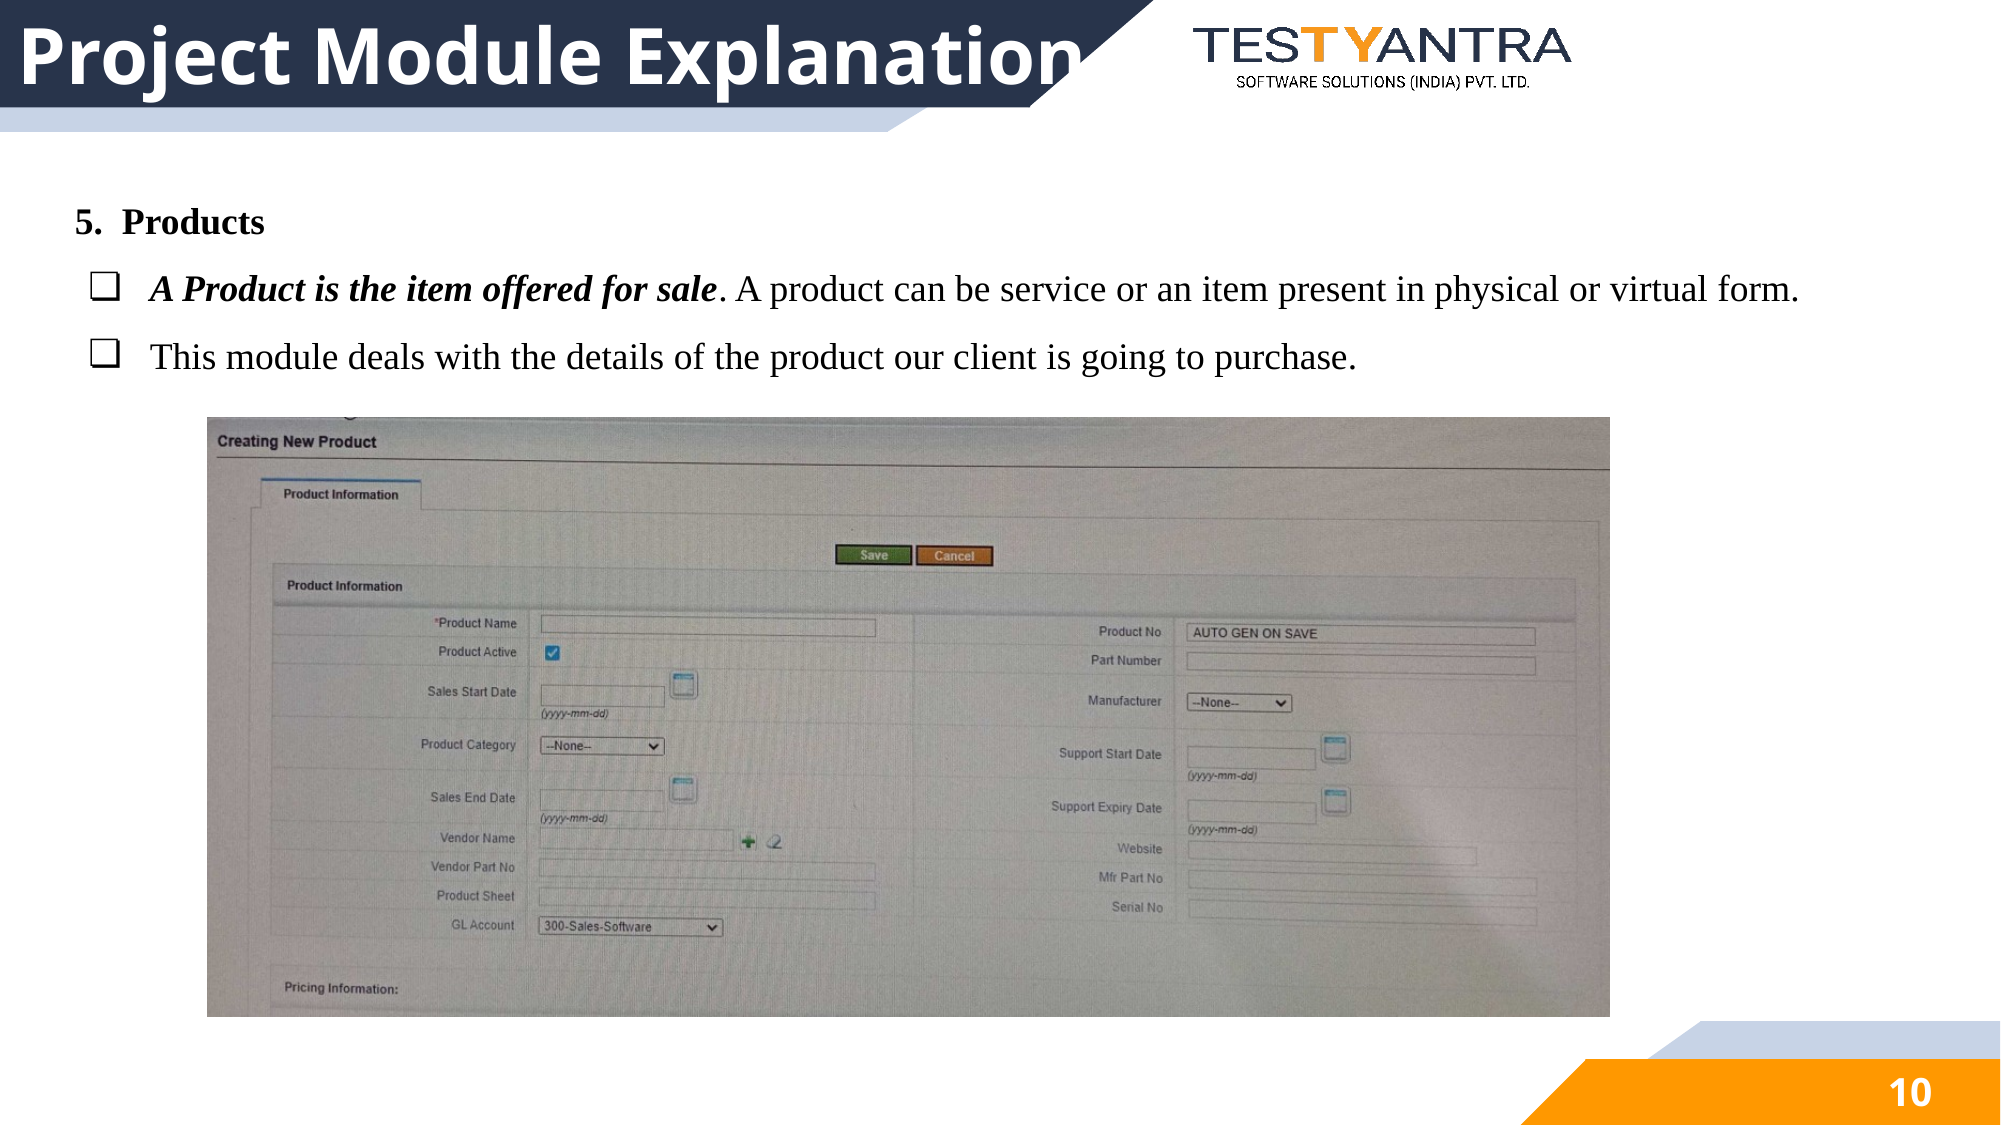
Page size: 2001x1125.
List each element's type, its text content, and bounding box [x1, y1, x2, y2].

text_box 5. Products A Product is the item offered for sale. A product can be service or an item present in physical or virtual form. This module deals with the details of the product our client is going to purchase. [59, 159, 1915, 460]
picture [207, 417, 1610, 1017]
title Project Module Explanation [0, 0, 1105, 148]
slide_number 10 [1844, 1059, 1977, 1125]
picture [1187, 6, 1579, 105]
